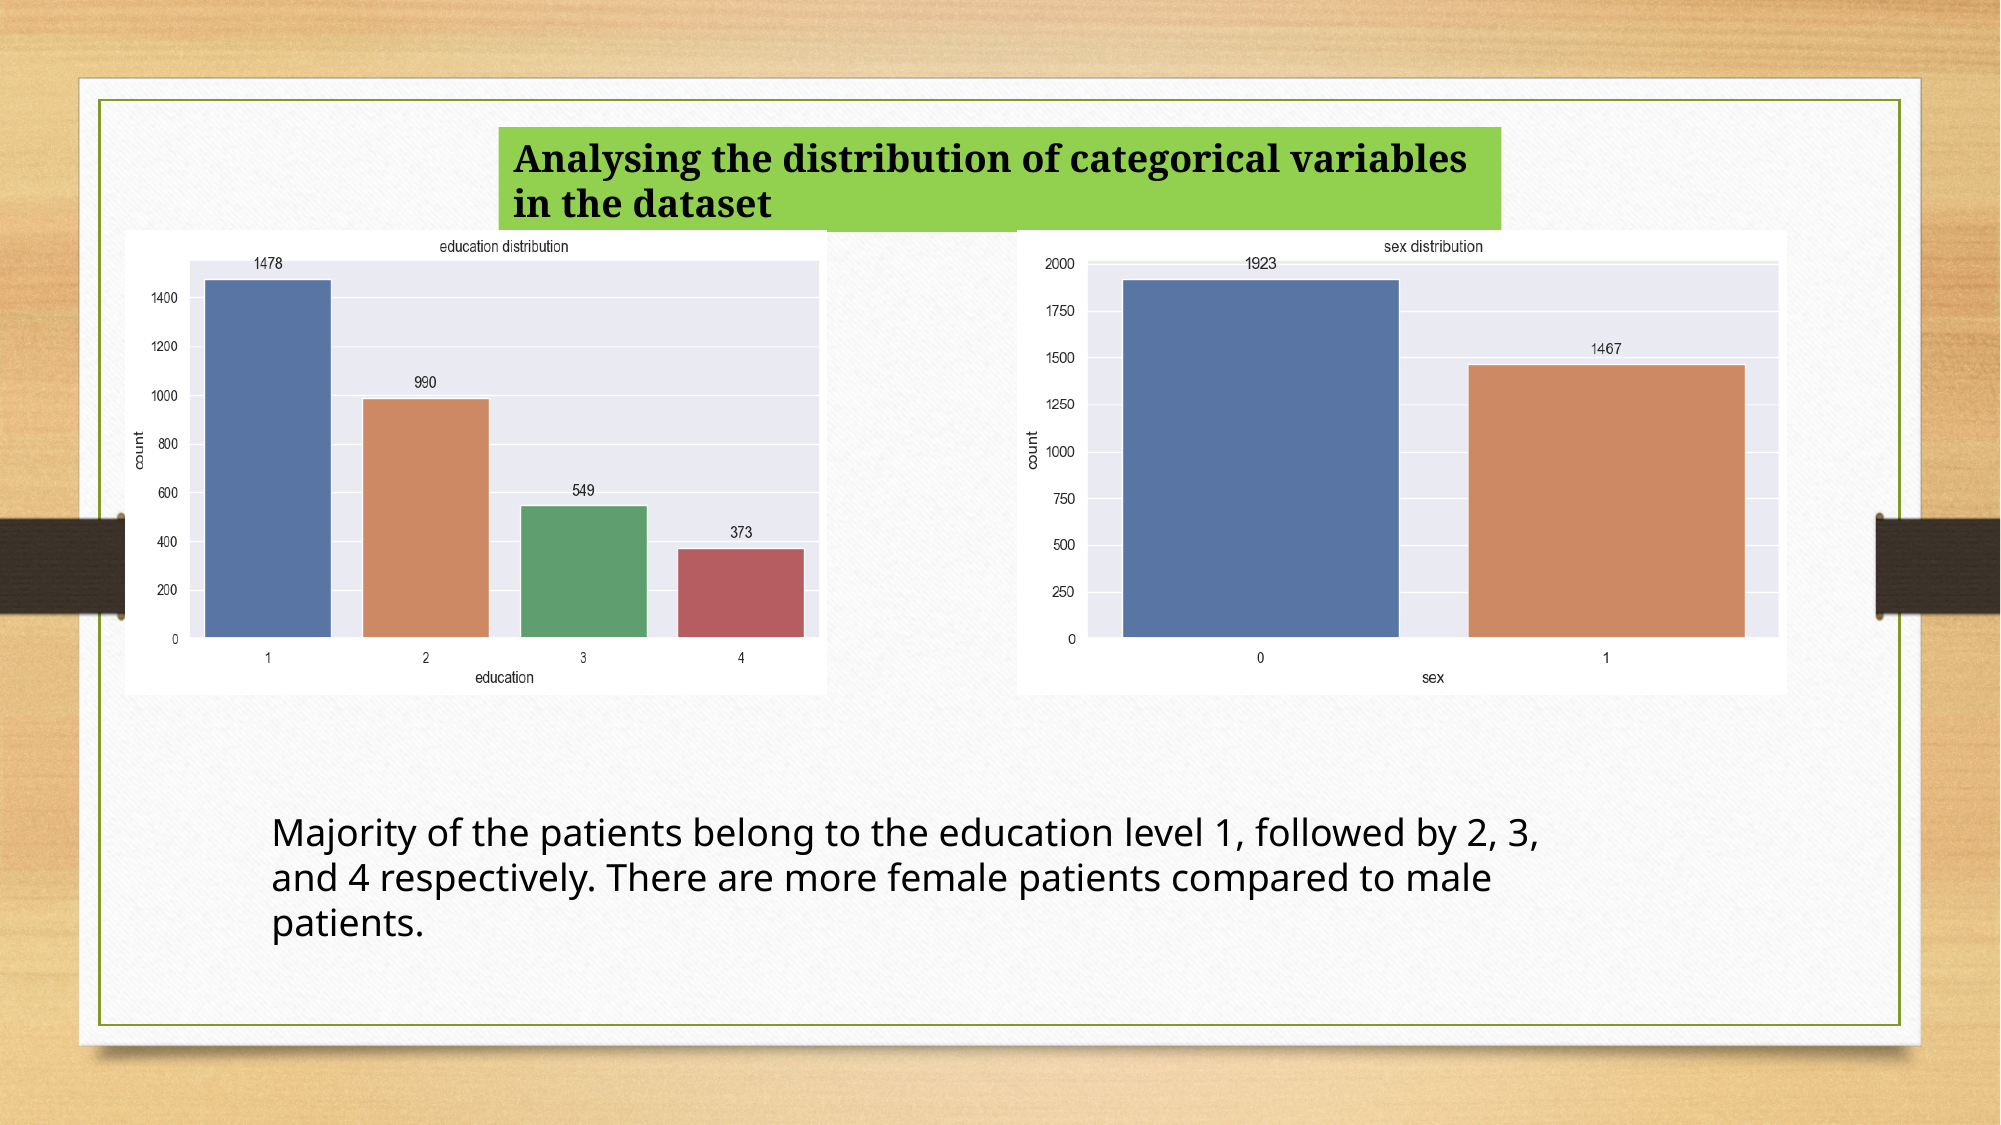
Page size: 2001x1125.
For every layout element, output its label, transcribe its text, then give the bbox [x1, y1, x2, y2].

picture [0, 0, 2001, 1125]
text_box Majority of the patients belong to the education level 1, followed by 2, 3, and 4 respectively. There are more female patients compared to male patients. [256, 801, 1575, 952]
text_box Analysing the distribution of categorical variables in the dataset [498, 127, 1502, 232]
